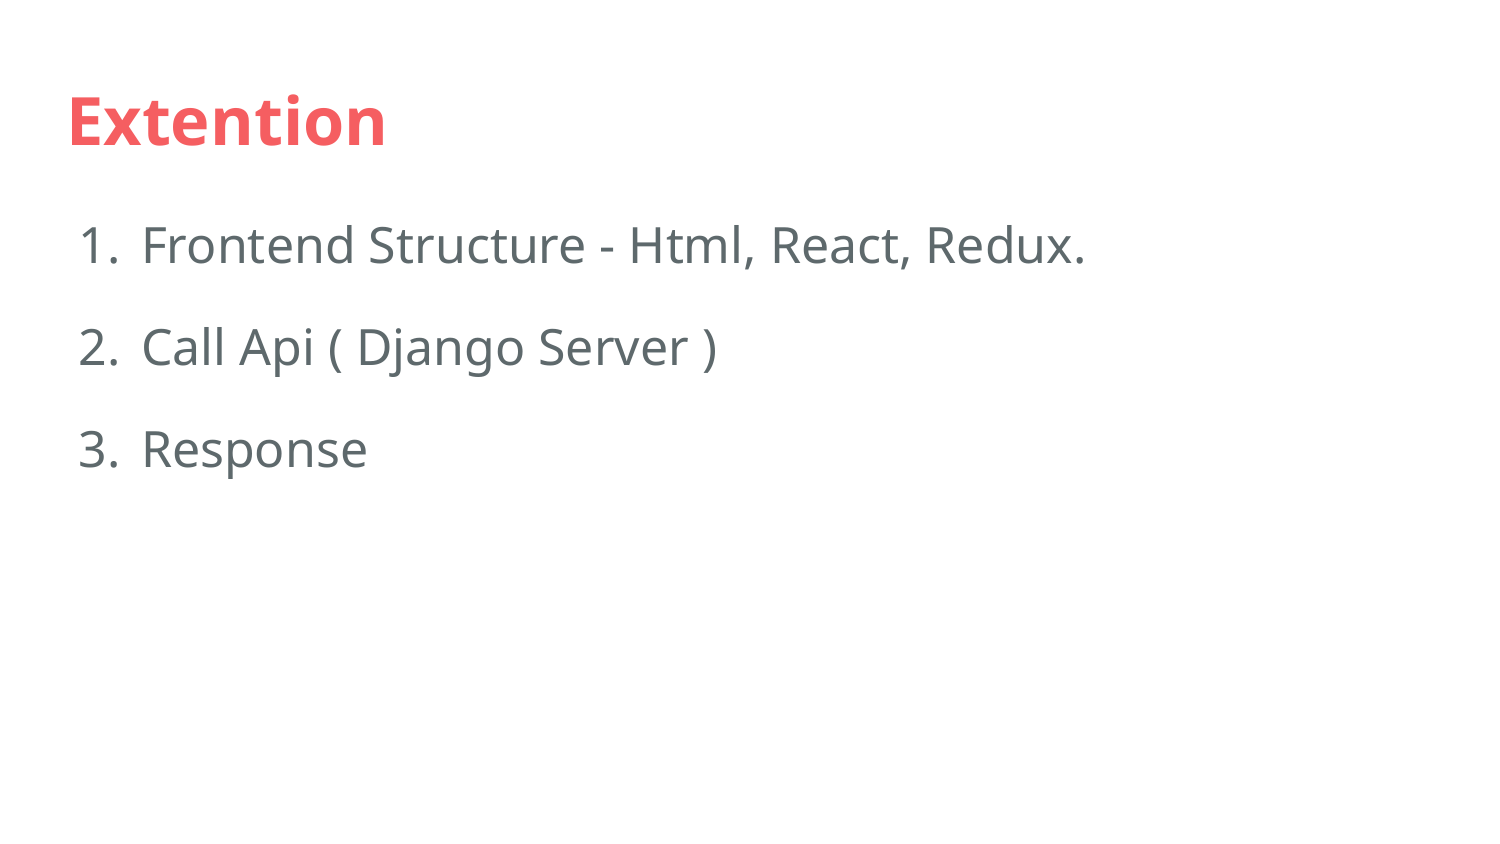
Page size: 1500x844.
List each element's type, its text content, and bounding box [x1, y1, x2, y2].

list Frontend Structure - Html, React, Redux. Call Api ( Django Server ) Response [51, 189, 1449, 750]
title Extention [51, 64, 1449, 167]
